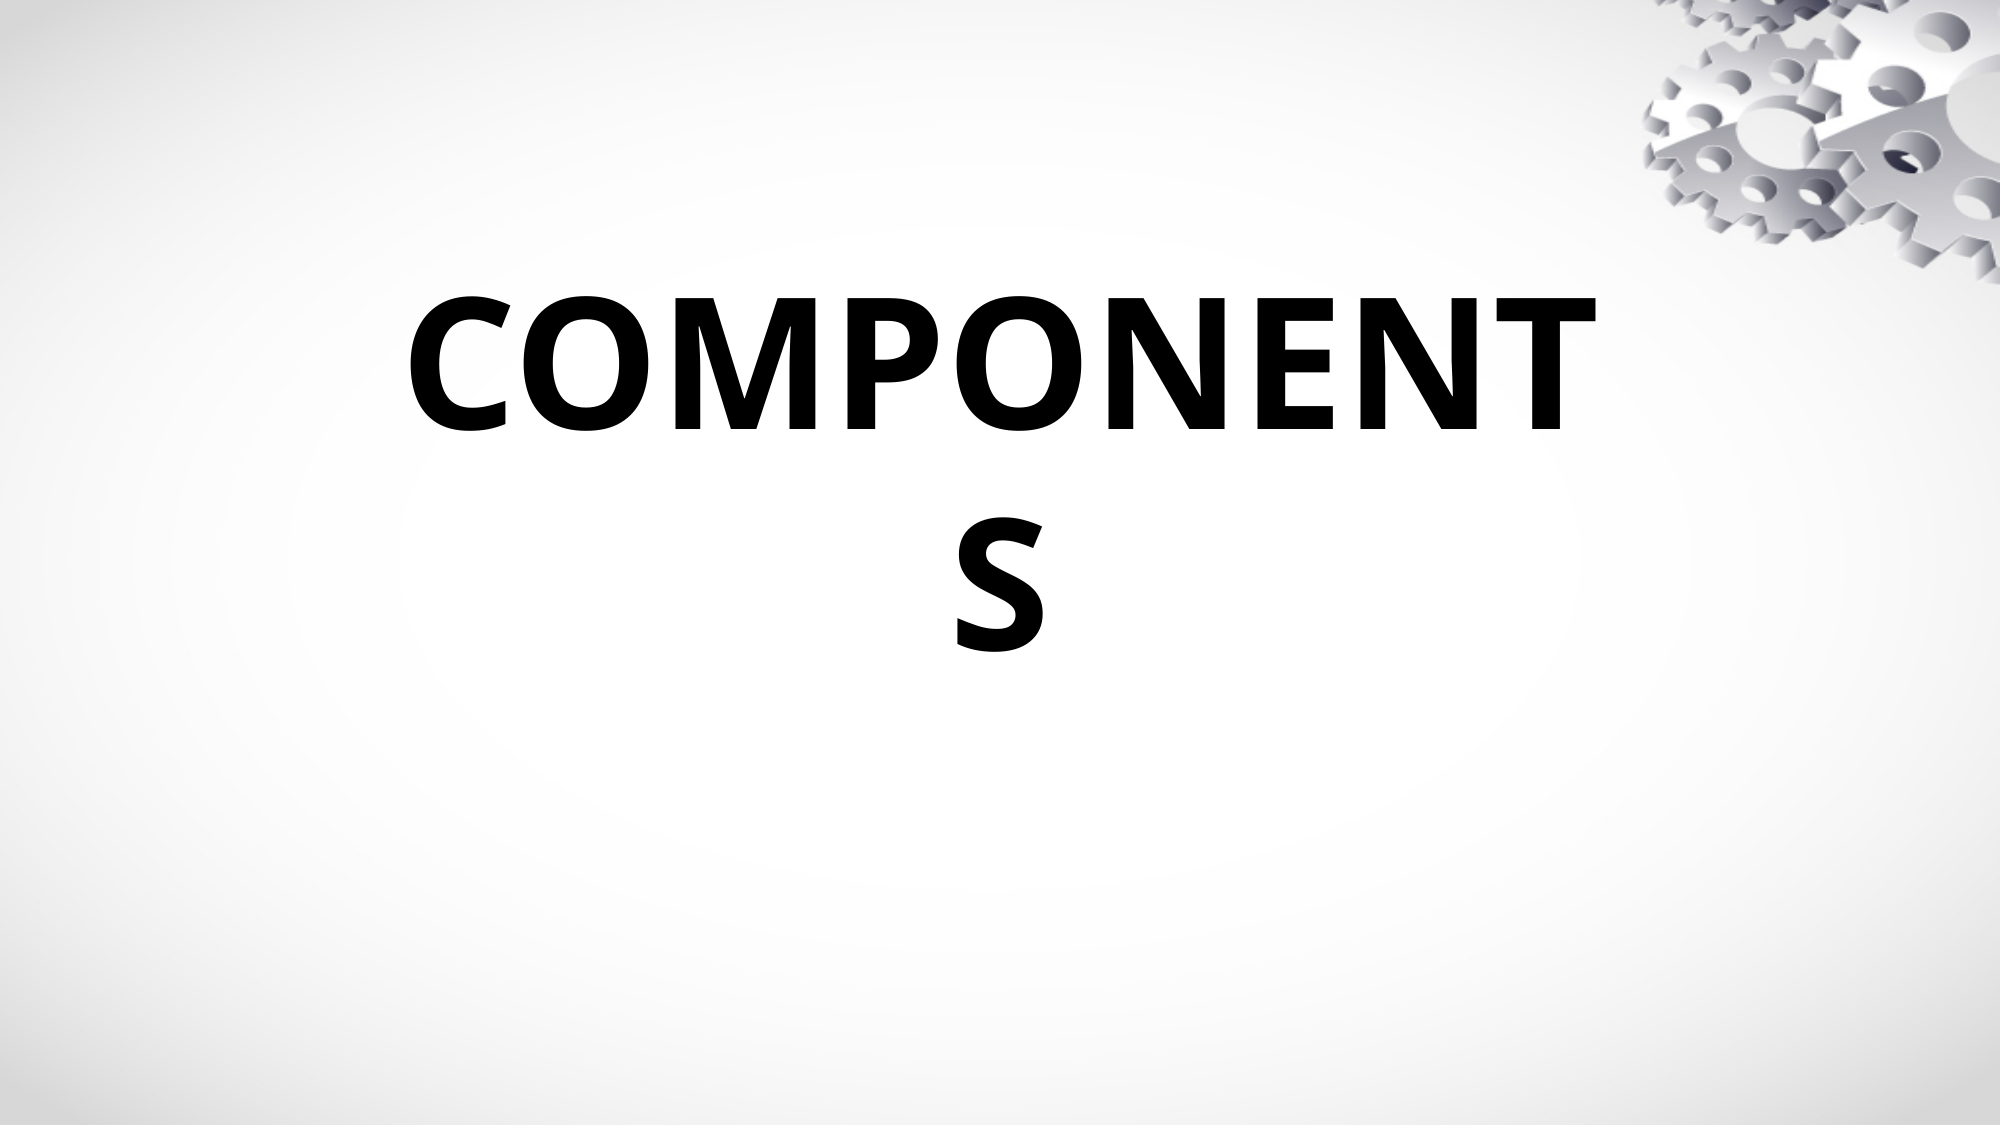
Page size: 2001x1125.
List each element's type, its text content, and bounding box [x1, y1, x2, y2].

title COMPONENTS [336, 418, 1664, 707]
picture [0, 0, 2000, 1125]
